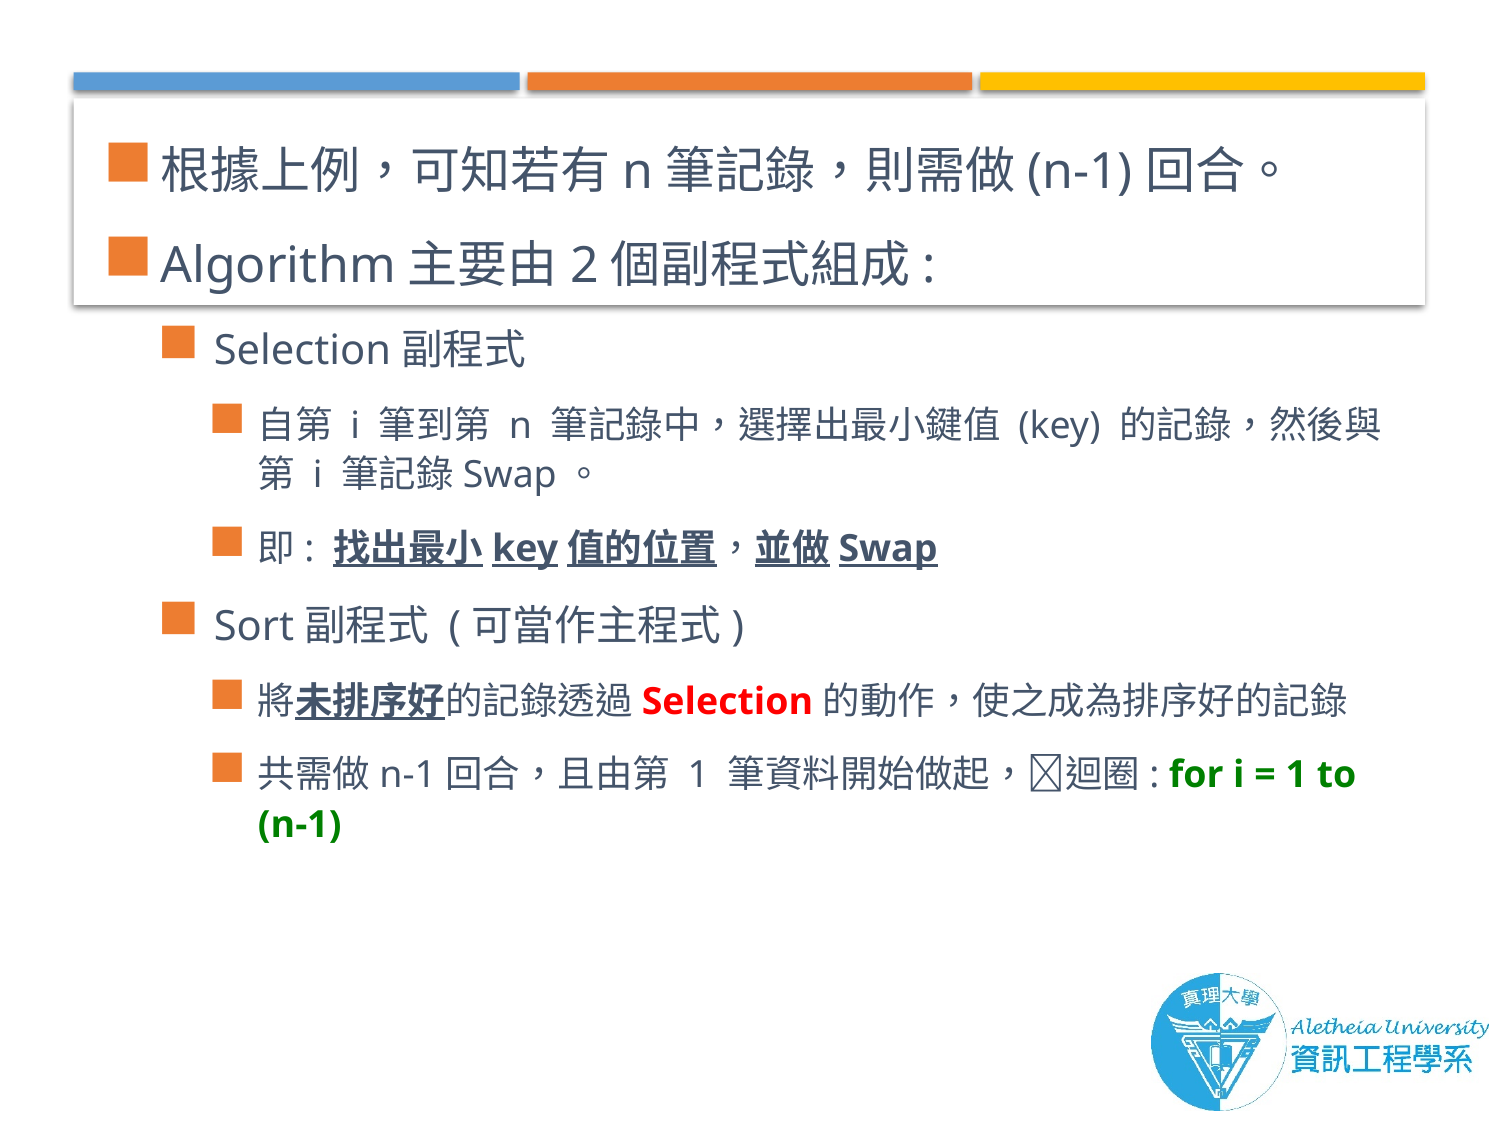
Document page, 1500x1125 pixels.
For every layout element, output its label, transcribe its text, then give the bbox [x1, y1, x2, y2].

picture [1151, 973, 1489, 1111]
list 根據上例，可知若有n筆記錄，則需做(n-1)回合。 Algorithm主要由2個副程式組成: Selection副程式 自第 i 筆到第 n 筆記錄中，選擇出最小鍵值 (key) 的記錄，然後與第 i 筆記錄Swap。 即: 找出最小key值的位置，並做Swap Sort副程式 (可當作主程式) 將未排序好的記錄透過Selection的動作，使之成為排序好的記錄 共需做n-1回合，且由第 1 筆資料開始做起，迴圈: for i = 1 to (n-1) [95, 125, 1406, 962]
